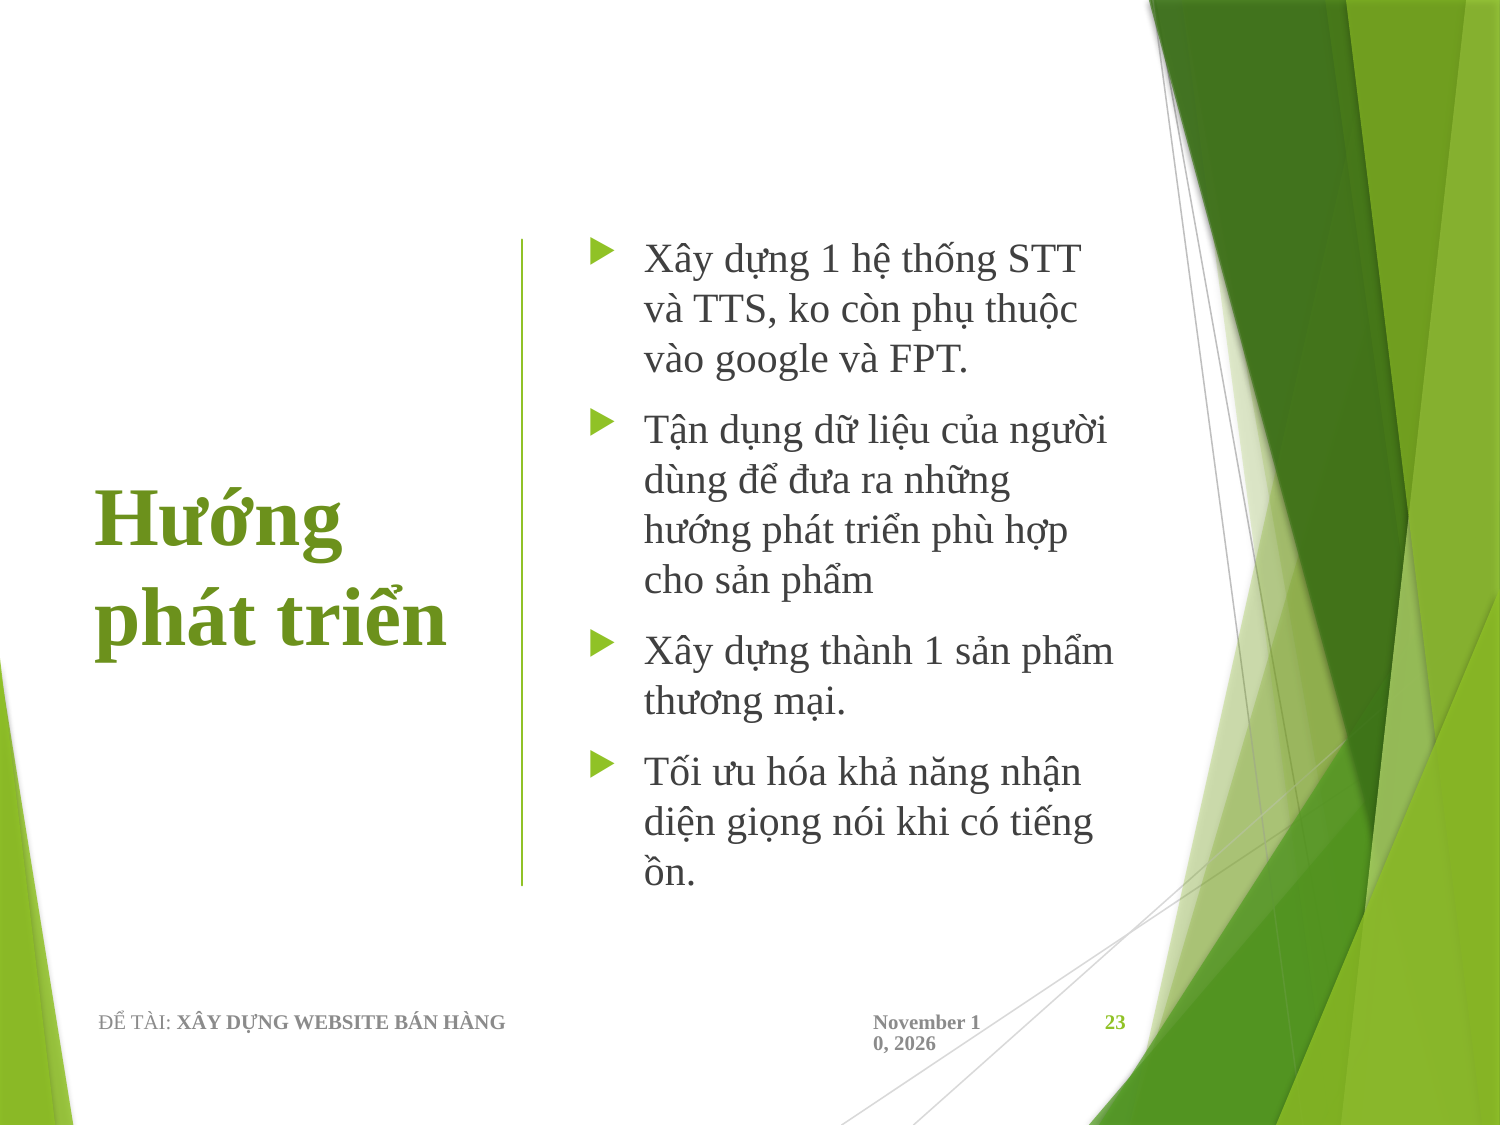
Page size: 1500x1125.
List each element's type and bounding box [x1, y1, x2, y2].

text_box [0, 0, 1500, 1125]
